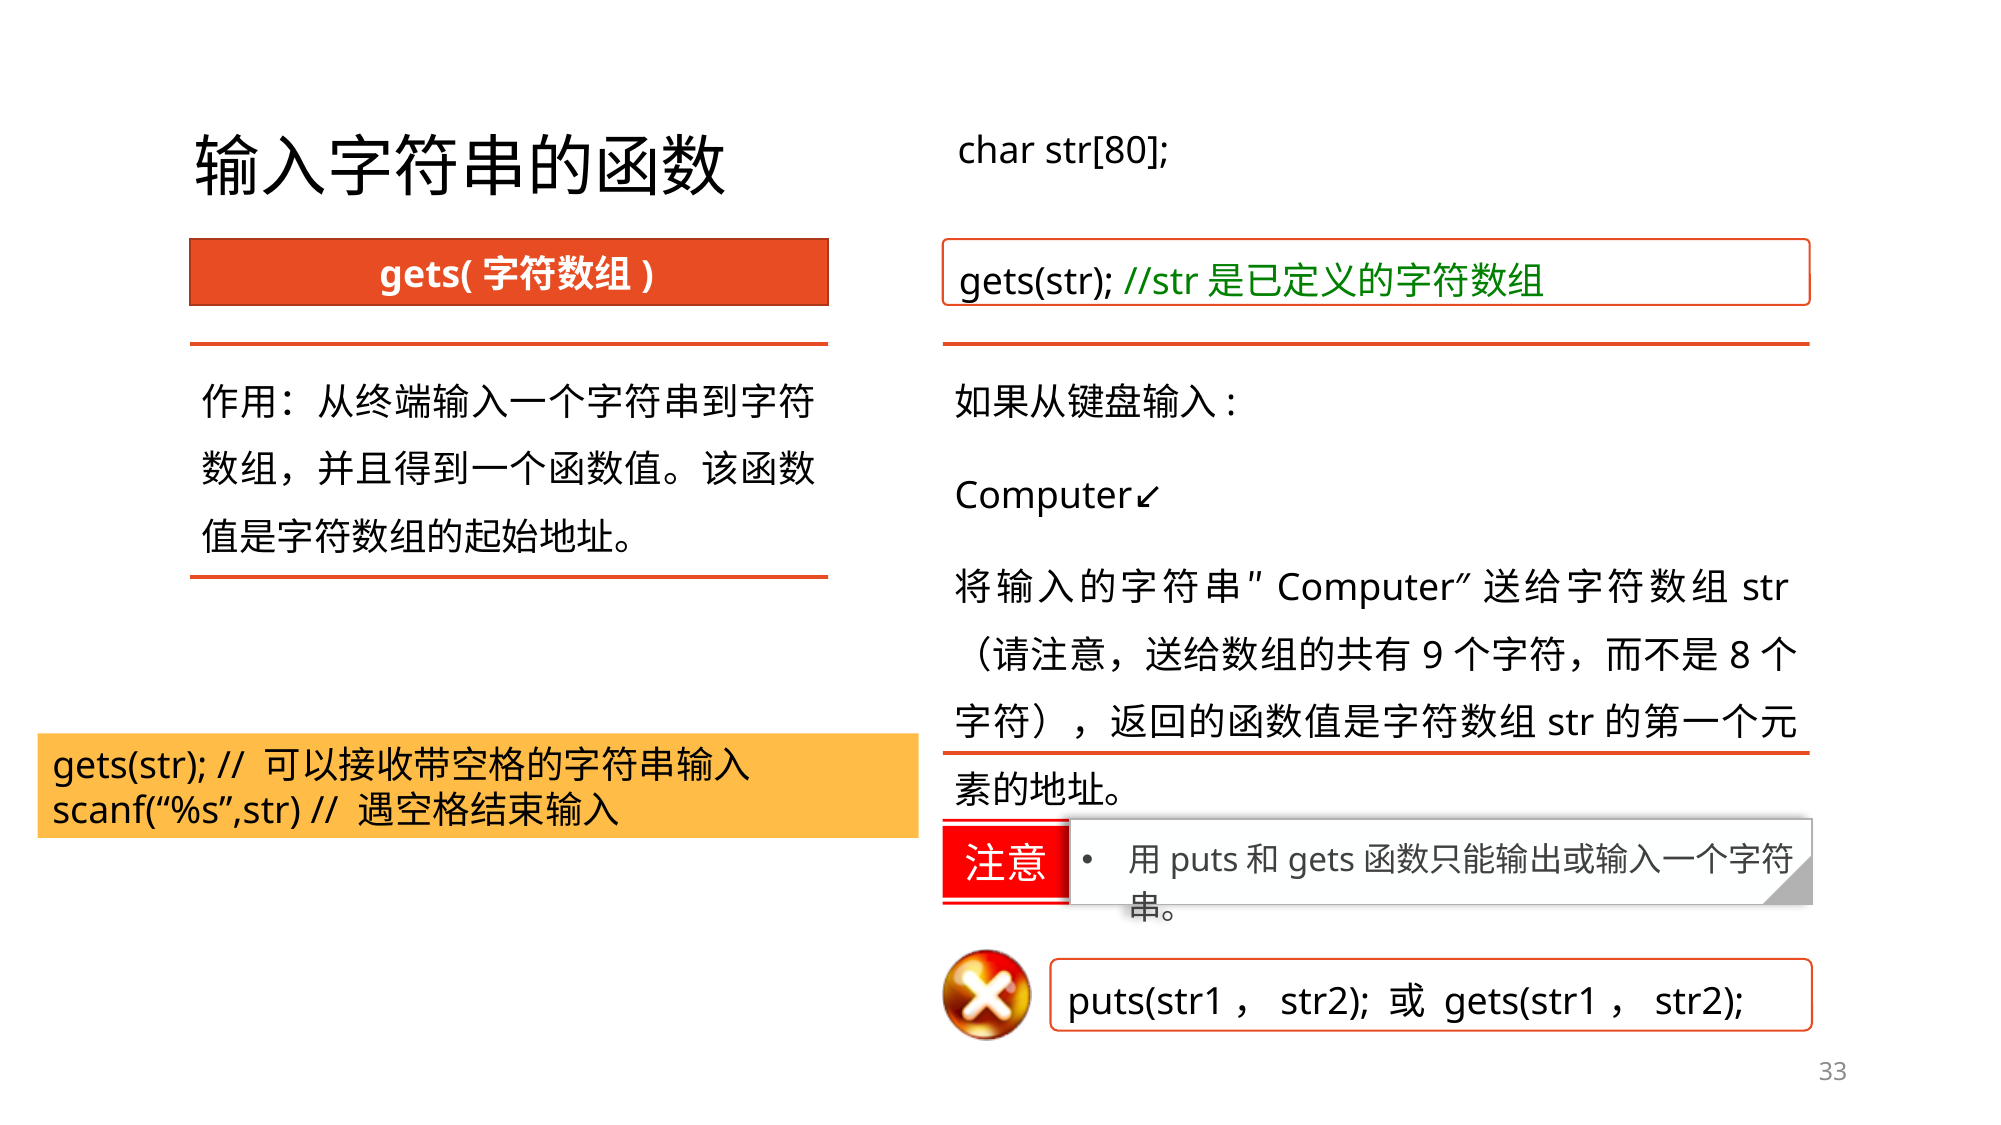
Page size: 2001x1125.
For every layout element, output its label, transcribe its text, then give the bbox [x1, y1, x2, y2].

slide_number 33 [1412, 1042, 1863, 1103]
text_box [942, 818, 1812, 905]
text_box gets(str); //str是已定义的字符数组 [941, 238, 1811, 306]
picture [942, 949, 1032, 1041]
text_box gets(str); // 可以接收带空格的字符串输入 scanf(“%s”,str) // 遇空格结束输入 [37, 733, 919, 838]
text_box puts(str1，str2); 或 gets(str1，str2); [1049, 957, 1814, 1032]
title 输入字符串的函数 [178, 60, 1151, 278]
text_box gets(字符数组) [189, 238, 829, 306]
text_box char str[80]; [942, 118, 1506, 179]
